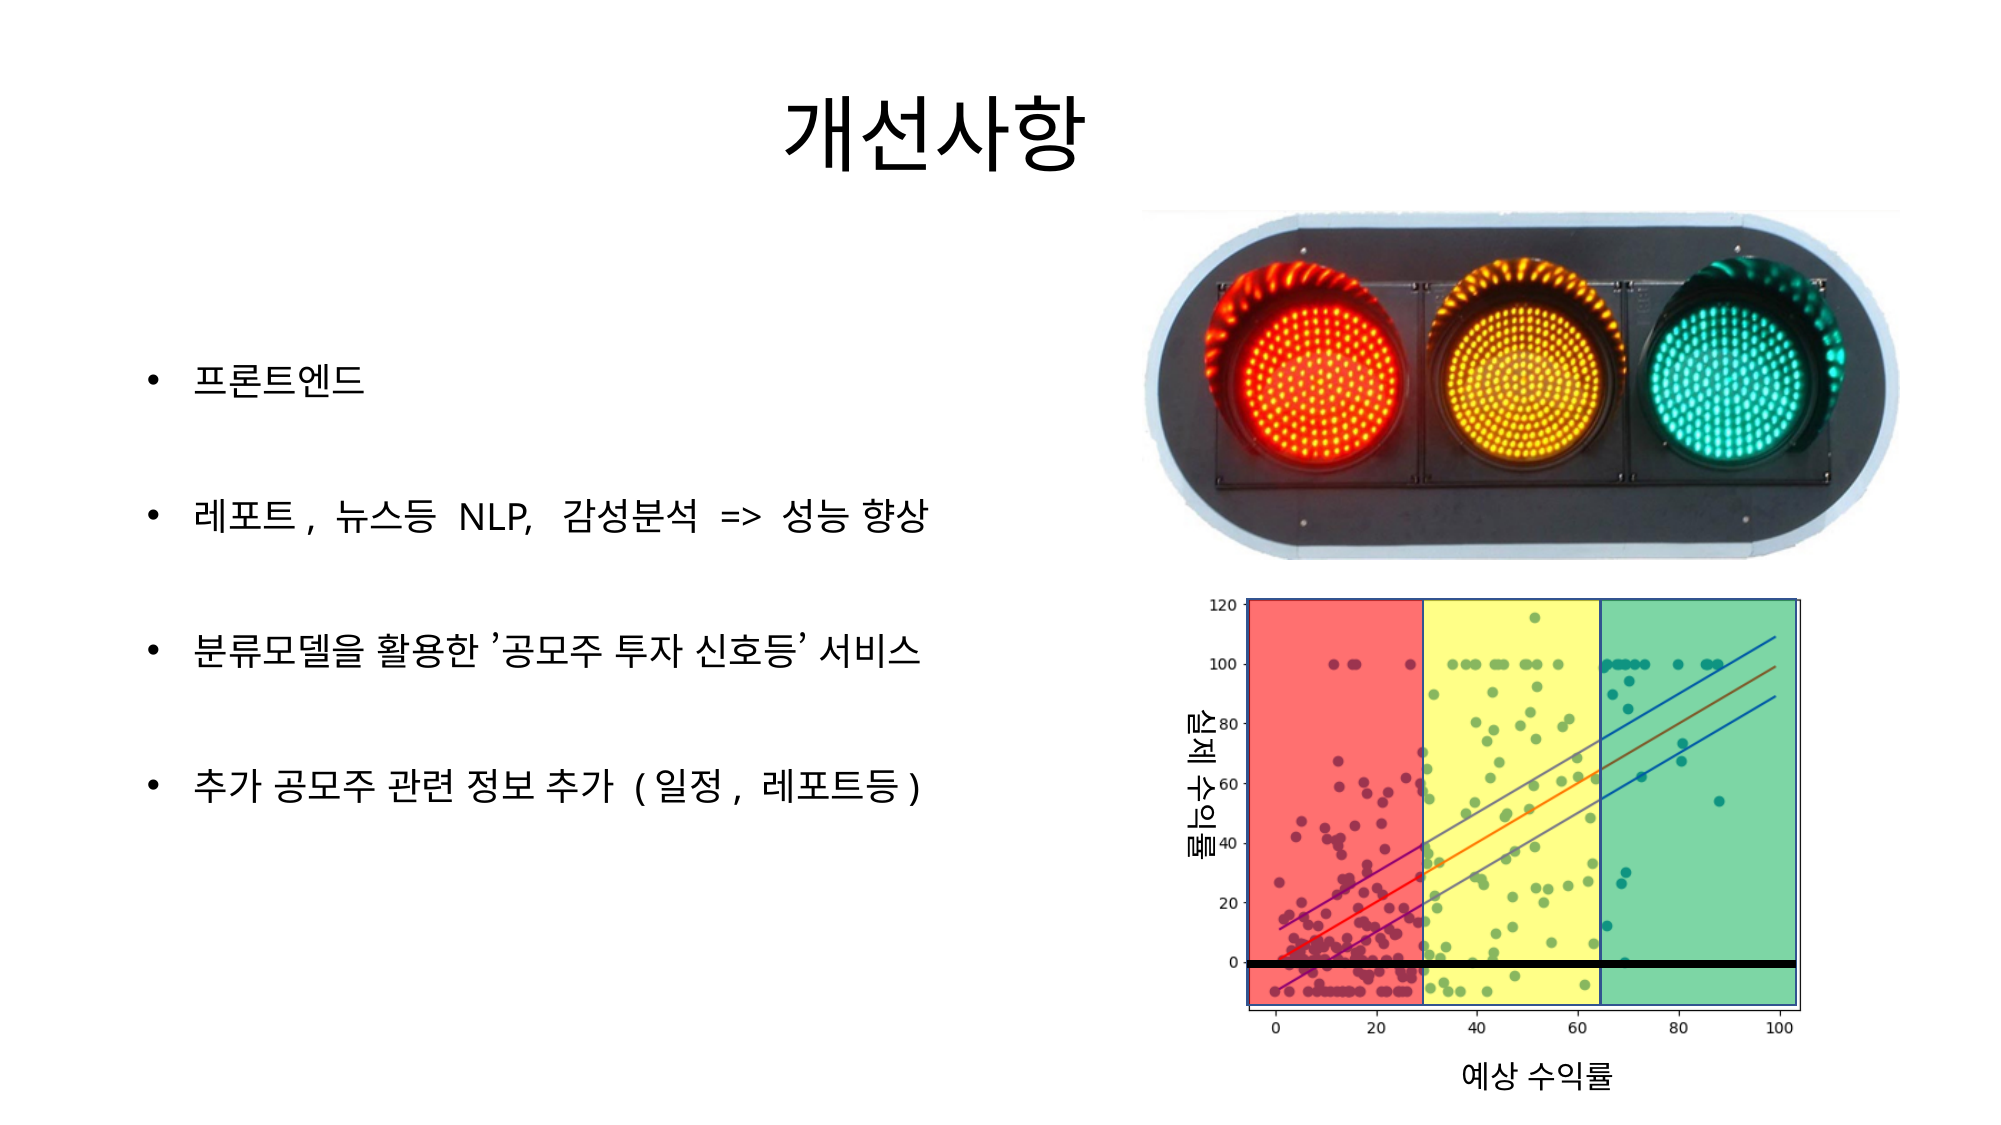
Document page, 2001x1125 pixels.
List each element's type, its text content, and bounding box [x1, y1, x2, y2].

text_box 프론트엔드 레포트, 뉴스등 NLP, 감성분석 => 성능 향상 분류모델을 활용한 ’공모주 투자 신호등’ 서비스 추가 공모주 관련 정보 추가 (일정, 레포트등) [132, 350, 1018, 905]
text_box 개선사항 [320, 75, 1550, 190]
picture [1142, 210, 1900, 1069]
text_box 예상 수익률 [1446, 1069, 1815, 1103]
